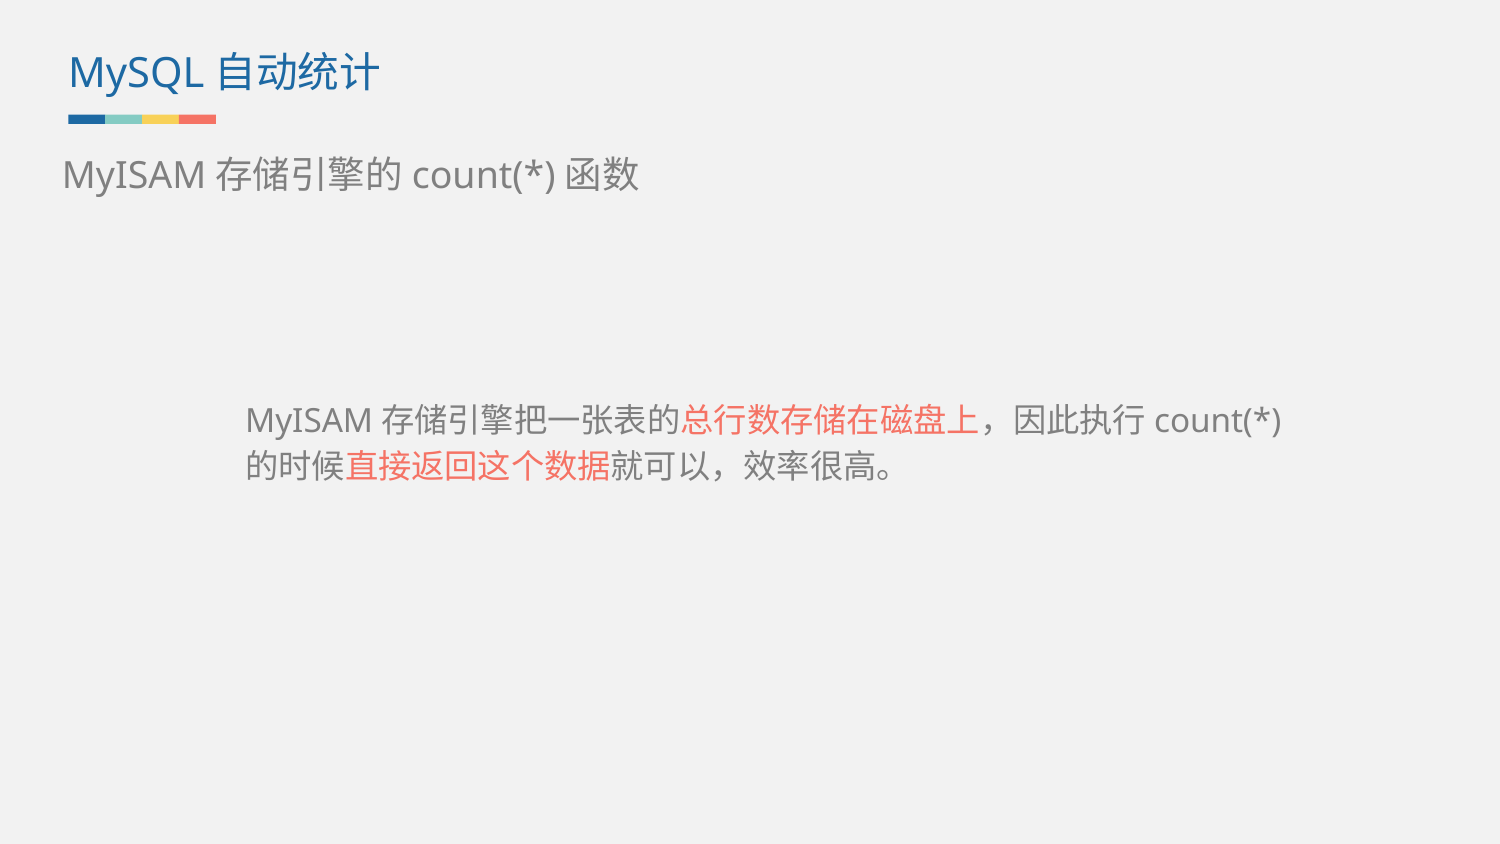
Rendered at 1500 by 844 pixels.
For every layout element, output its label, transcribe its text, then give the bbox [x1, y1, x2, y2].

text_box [68, 114, 217, 125]
text_box MyISAM存储引擎的count(*)函数 [47, 143, 655, 204]
text_box MySQL自动统计 [68, 45, 632, 96]
text_box MyISAM存储引擎把一张表的总行数存储在磁盘上，因此执行count(*) 的时候直接返回这个数据就可以，效率很高。 [230, 386, 1297, 493]
